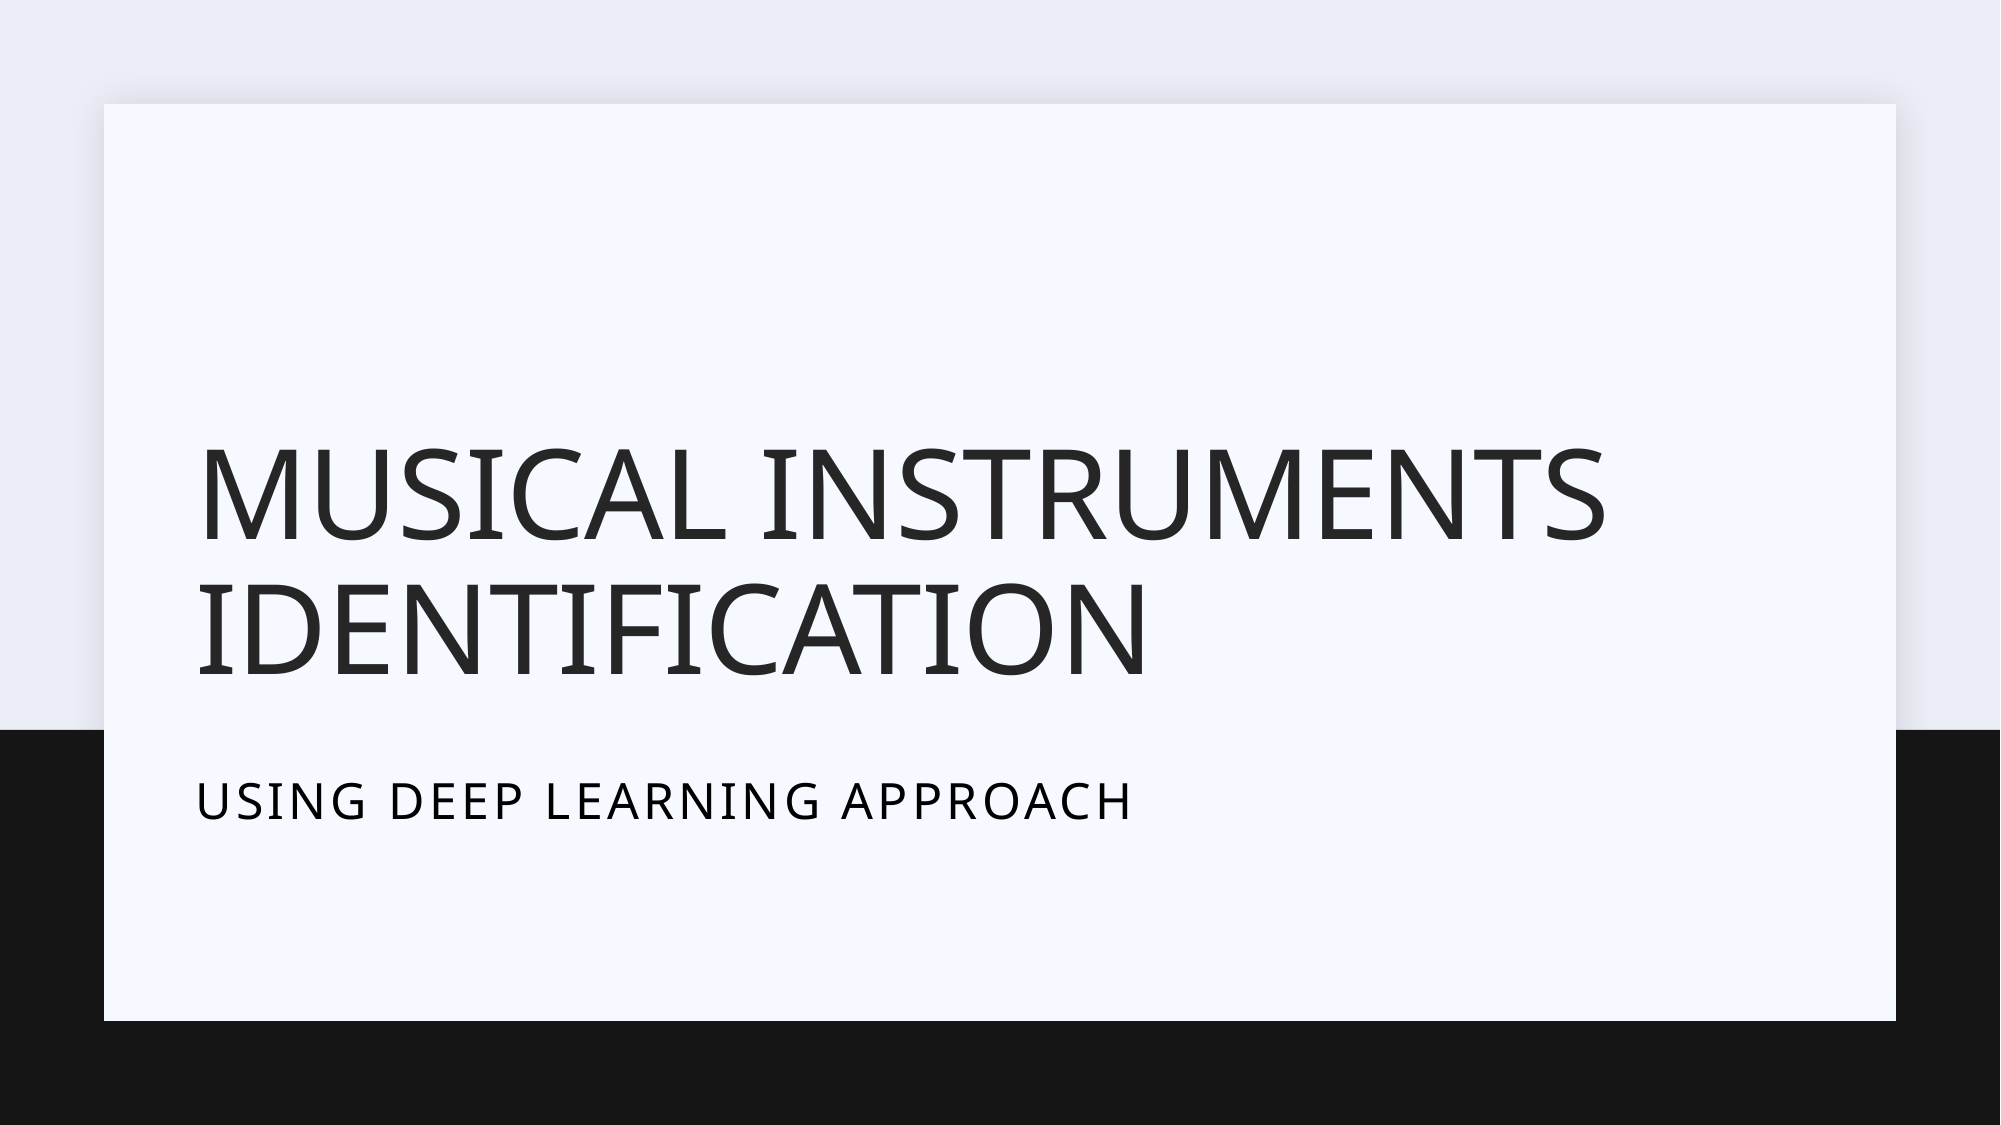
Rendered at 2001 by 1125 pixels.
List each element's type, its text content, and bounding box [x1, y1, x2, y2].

title Musical instruments Identification [180, 124, 1830, 710]
subtitle Using deep learning approach [180, 761, 1831, 950]
